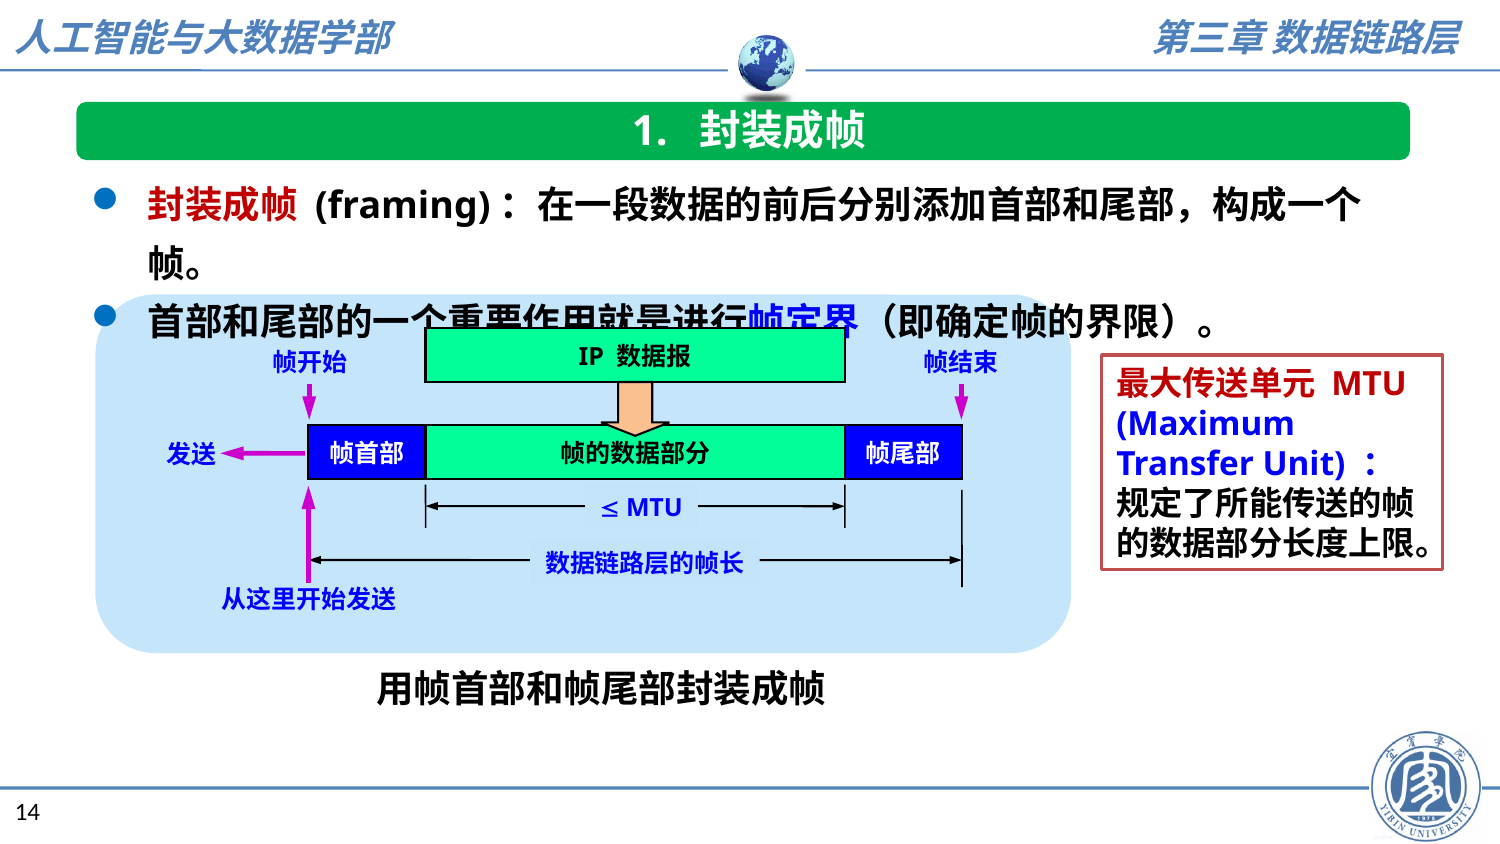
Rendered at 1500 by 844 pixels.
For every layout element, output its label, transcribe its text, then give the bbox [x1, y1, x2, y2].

text_box 最大传送单元 MTU (Maximum Transfer Unit) ：规定了所能传送的帧的数据部分长度上限。 [1099, 353, 1445, 571]
slide_number 14 [0, 787, 350, 833]
text_box [882, 101, 1411, 161]
text_box [76, 101, 617, 161]
text_box 用帧首部和帧尾部封装成帧 [342, 657, 861, 718]
text_box 1. 封装成帧 [617, 96, 882, 162]
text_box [147, 327, 1015, 622]
text_box [93, 351, 1074, 656]
text_box 封装成帧 (framing)：在一段数据的前后分别添加首部和尾部，构成一个帧。 首部和尾部的一个重要作用就是进行帧定界（即确定帧的界限）。 [76, 160, 1444, 351]
picture [736, 33, 796, 96]
